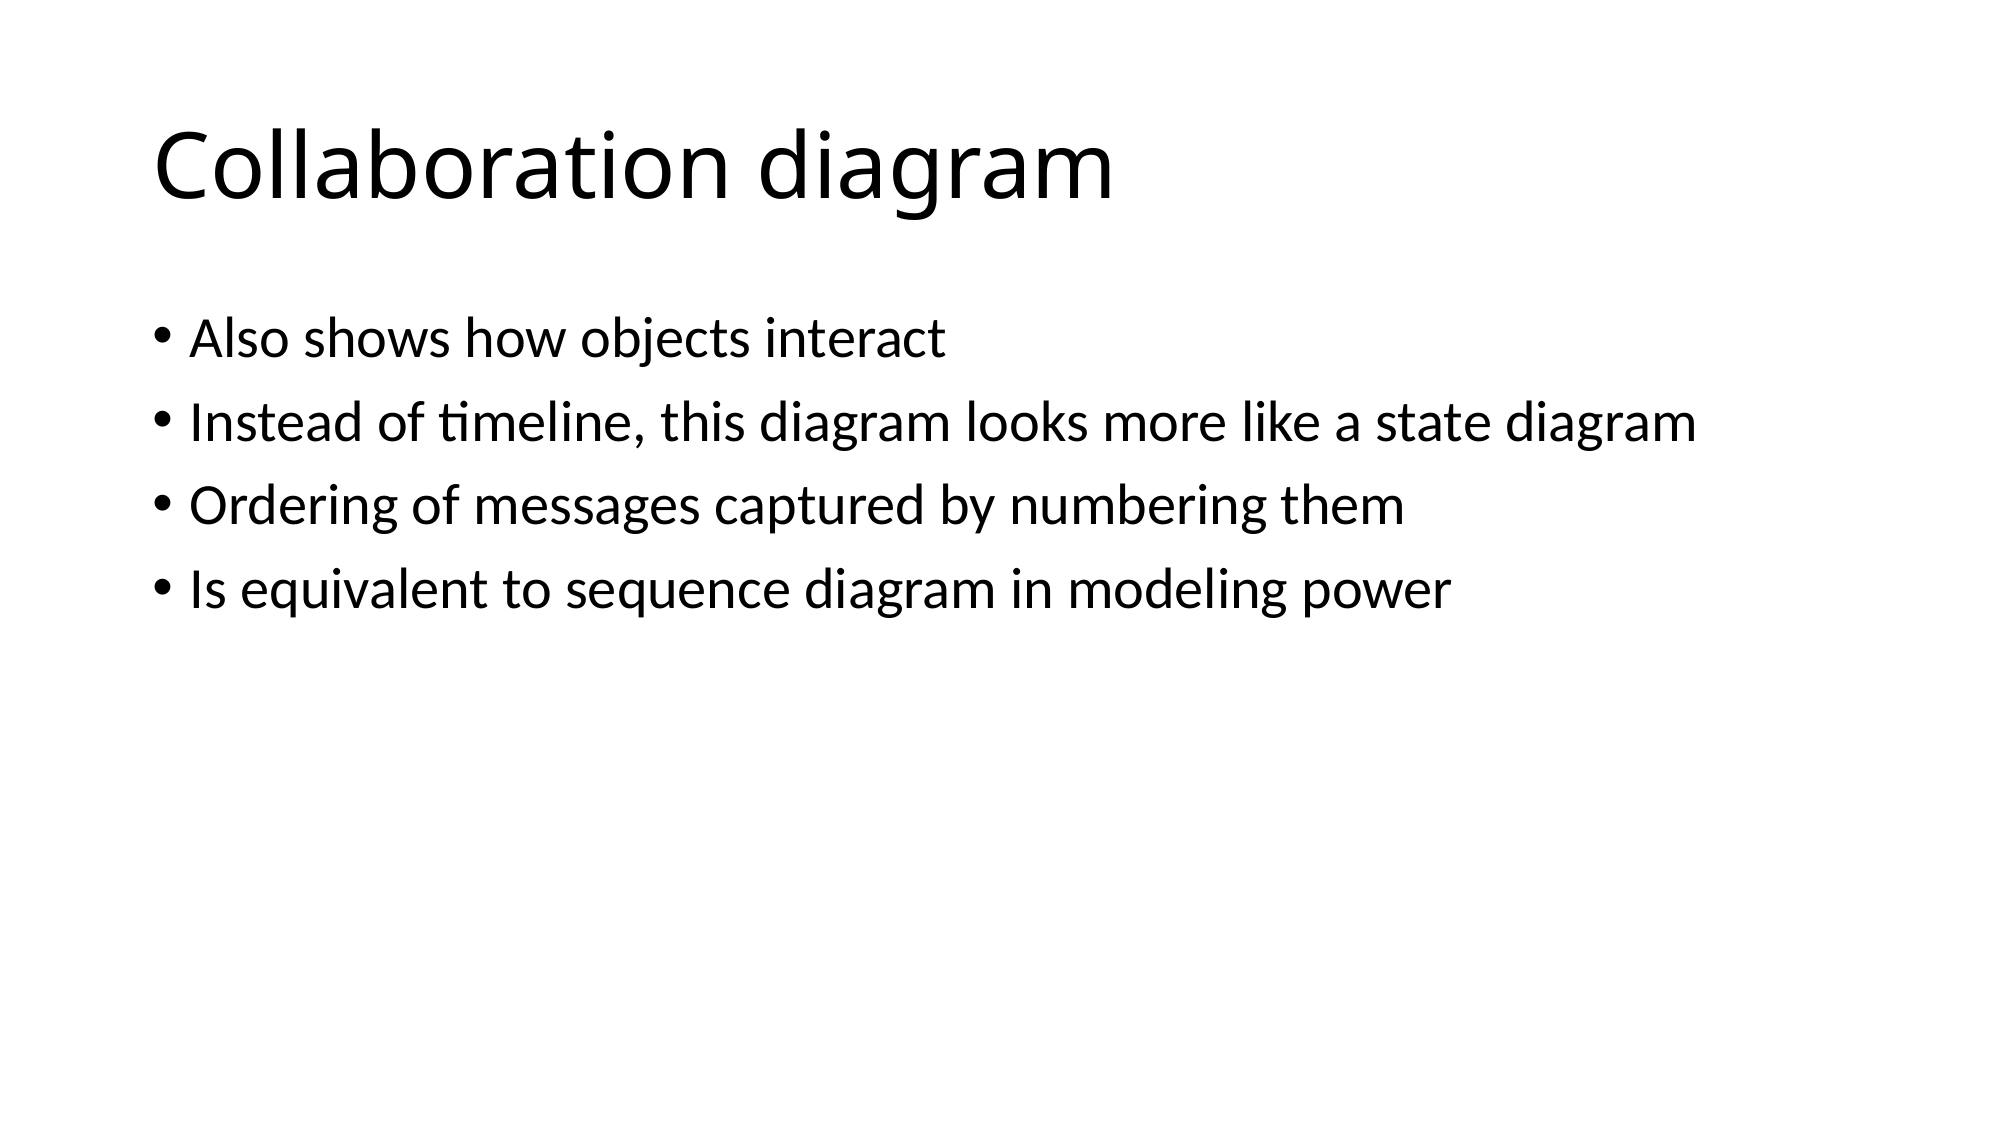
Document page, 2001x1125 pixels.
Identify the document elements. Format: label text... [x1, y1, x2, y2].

list Also shows how objects interact Instead of timeline, this diagram looks more like a state diagram Ordering of messages captured by numbering them Is equivalent to sequence diagram in modeling power [137, 299, 1863, 1014]
title Collaboration diagram [137, 59, 1863, 278]
